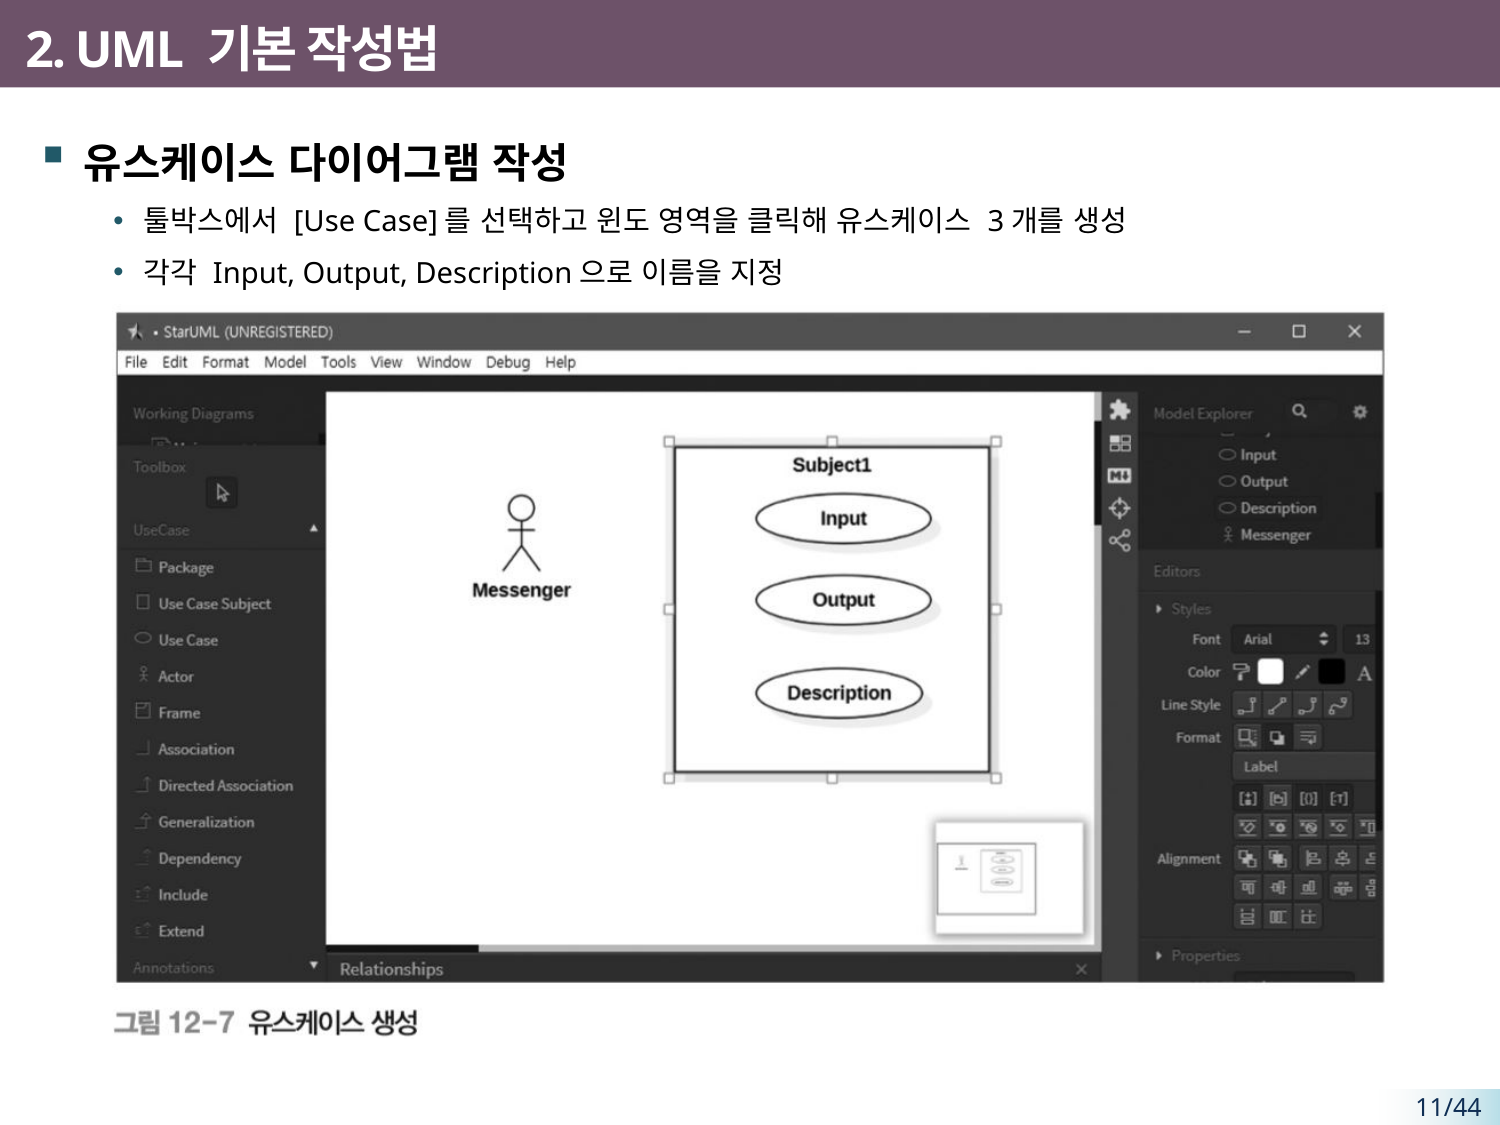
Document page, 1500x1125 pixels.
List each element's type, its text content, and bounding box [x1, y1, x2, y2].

list 유스케이스 다이어그램 작성 툴박스에서 [Use Case]를 선택하고 윈도 영역을 클릭해 유스케이스 3개를 생성 각각 Input, Output, Description으로 이름을 지정 [10, 118, 1481, 1049]
title 2. UML 기본 작성법 [10, 8, 1288, 87]
picture [111, 304, 1388, 1040]
